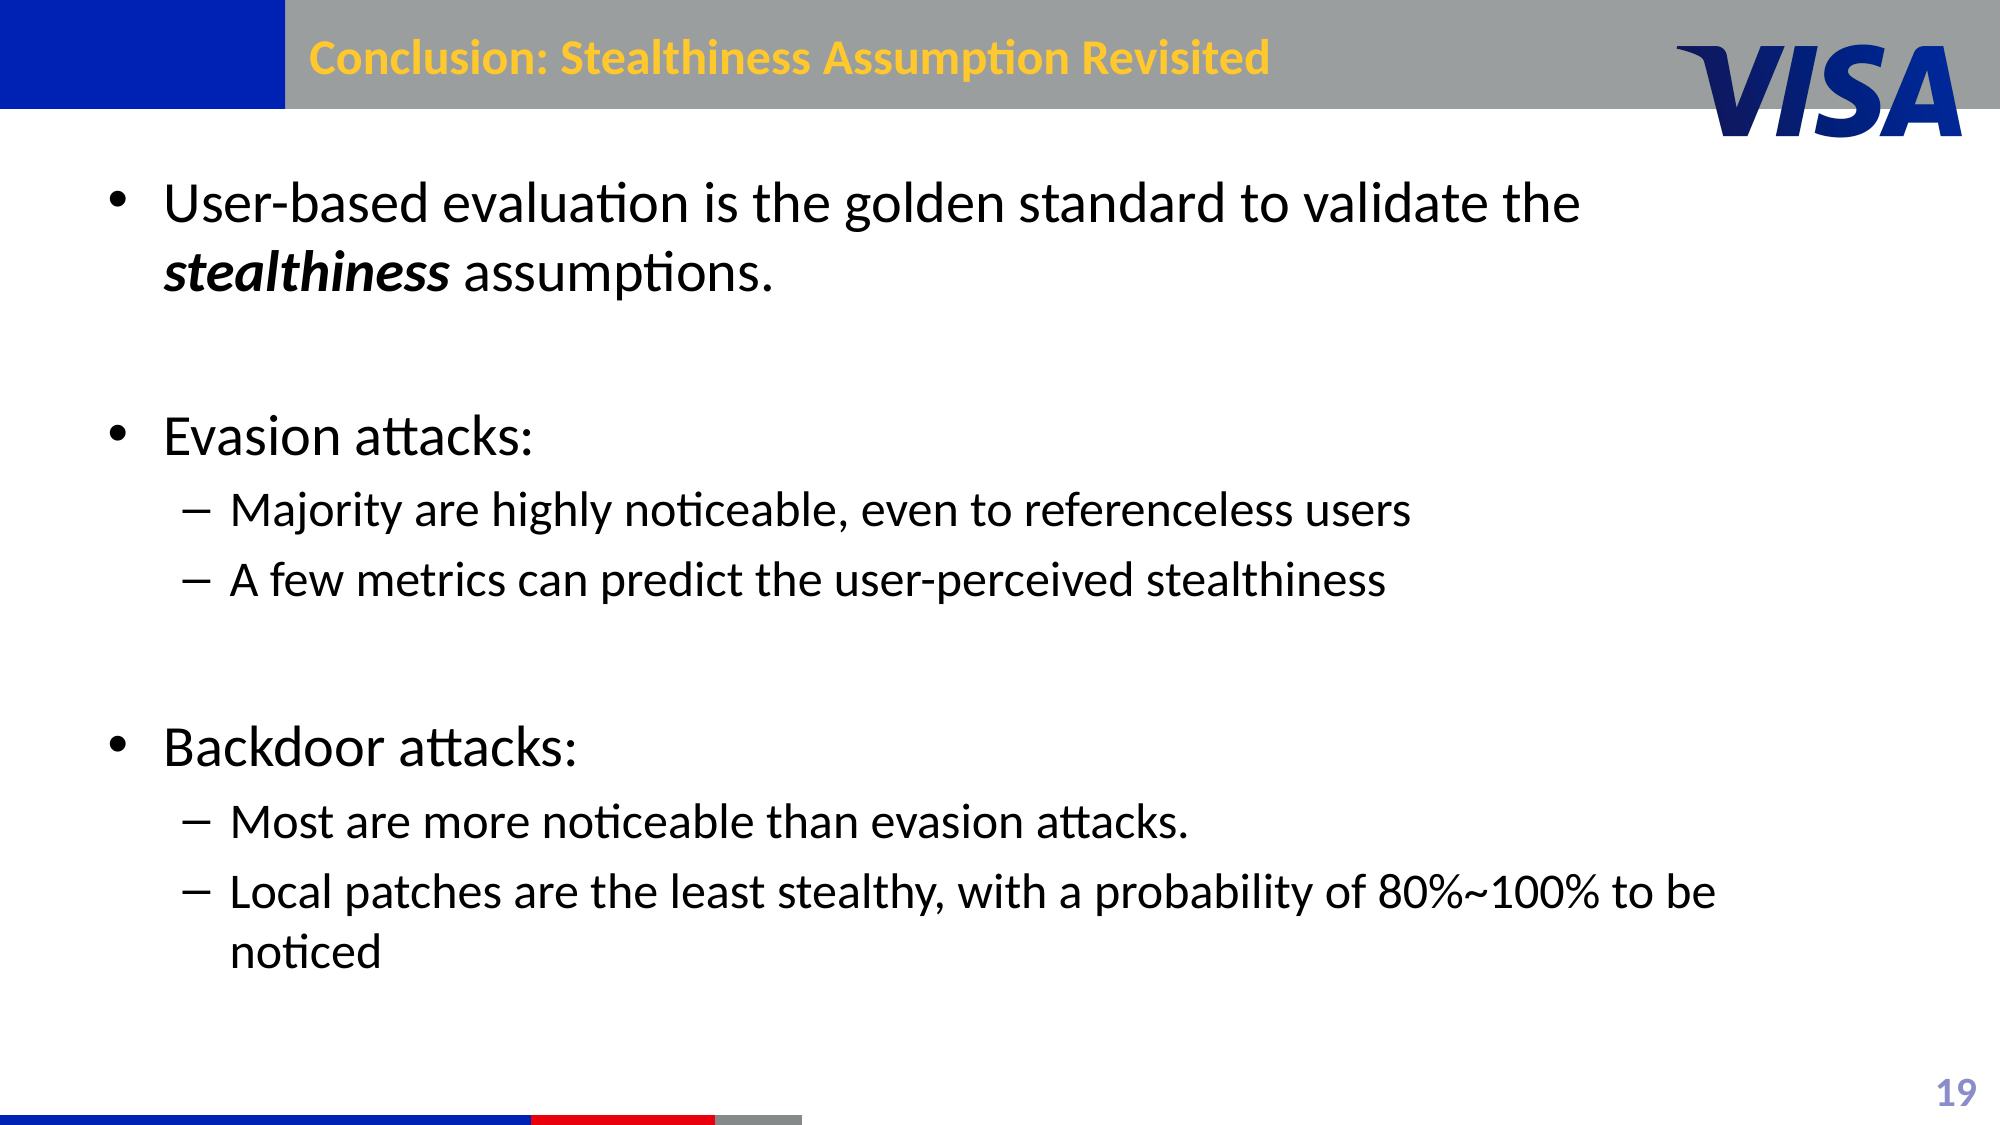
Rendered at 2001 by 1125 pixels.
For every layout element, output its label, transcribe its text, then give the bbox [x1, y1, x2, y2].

title Conclusion: Stealthiness Assumption Revisited [294, 8, 1605, 101]
list User-based evaluation is the golden standard to validate the stealthiness assumptions. Evasion attacks: Majority are highly noticeable, even to referenceless users A few metrics can predict the user-perceived stealthiness Backdoor attacks: Most are more noticeable than evasion attacks. Local patches are the least stealthy, with a probability of 80%~100% to be noticed [92, 156, 1893, 1092]
slide_number 19 [1772, 1060, 1993, 1120]
picture [1659, 25, 1981, 157]
